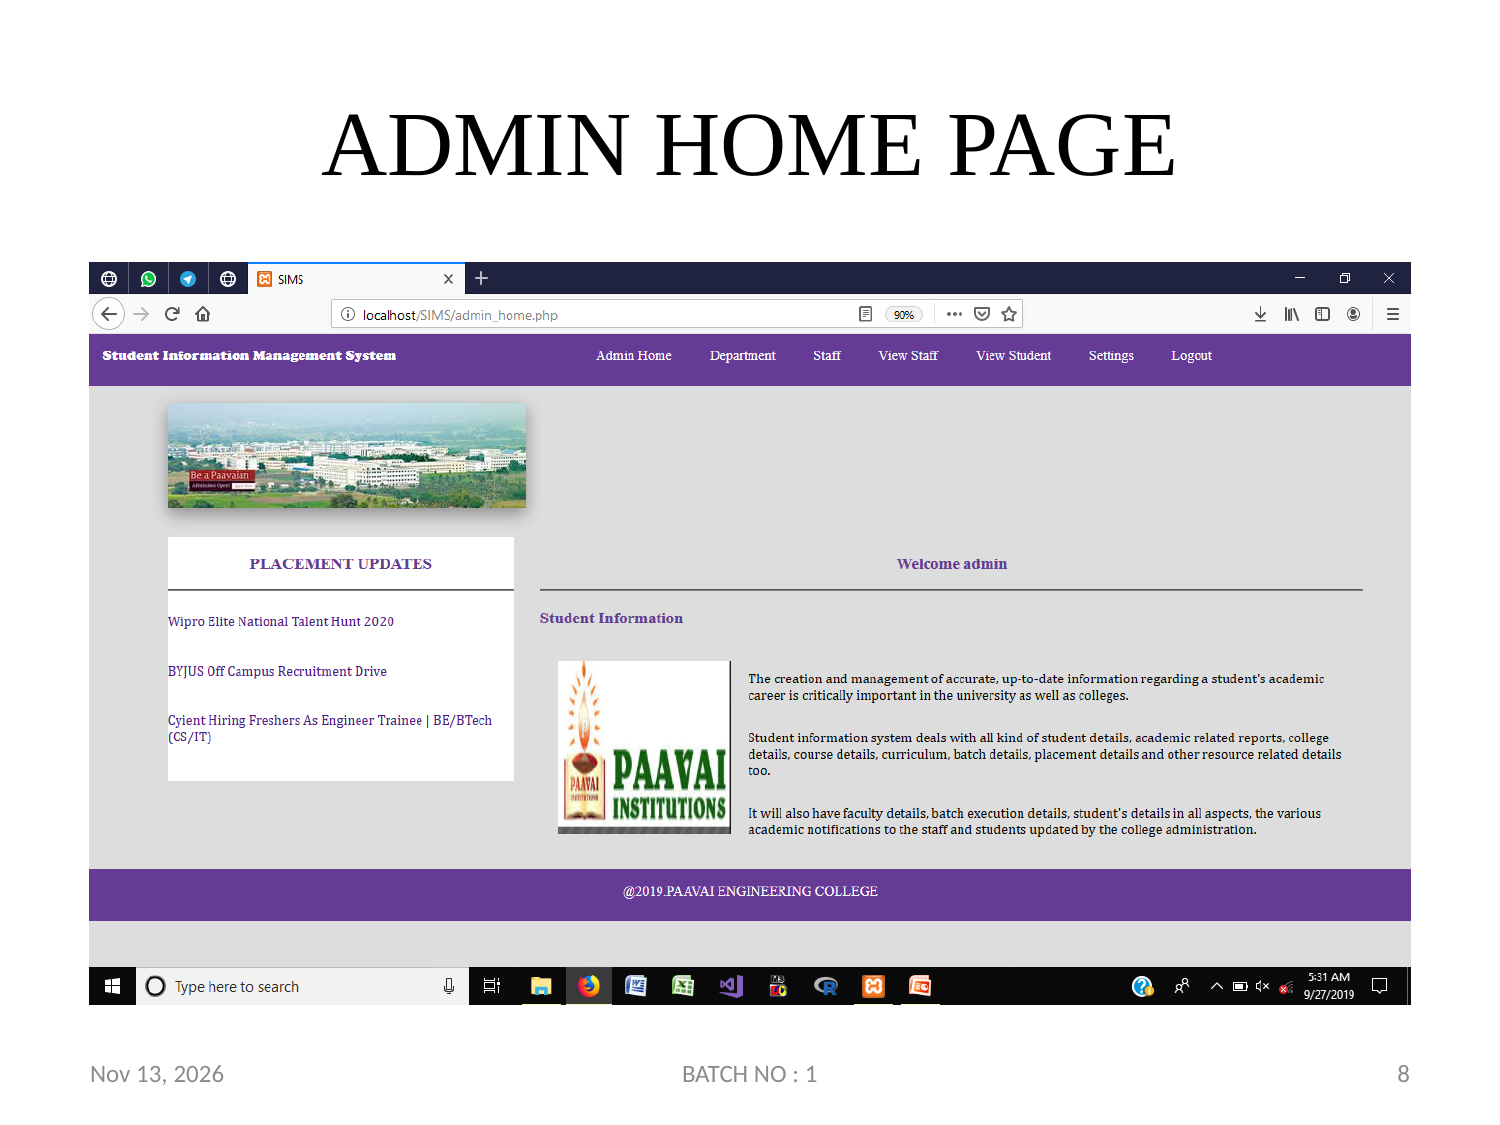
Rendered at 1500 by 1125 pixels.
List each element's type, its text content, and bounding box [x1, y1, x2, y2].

title ADMIN HOME PAGE [75, 45, 1425, 233]
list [89, 262, 1411, 1006]
slide_number 27-Sep-19 [75, 1042, 425, 1103]
slide_number 8 [1074, 1042, 1425, 1103]
footer BATCH NO : 1 [512, 1042, 988, 1103]
